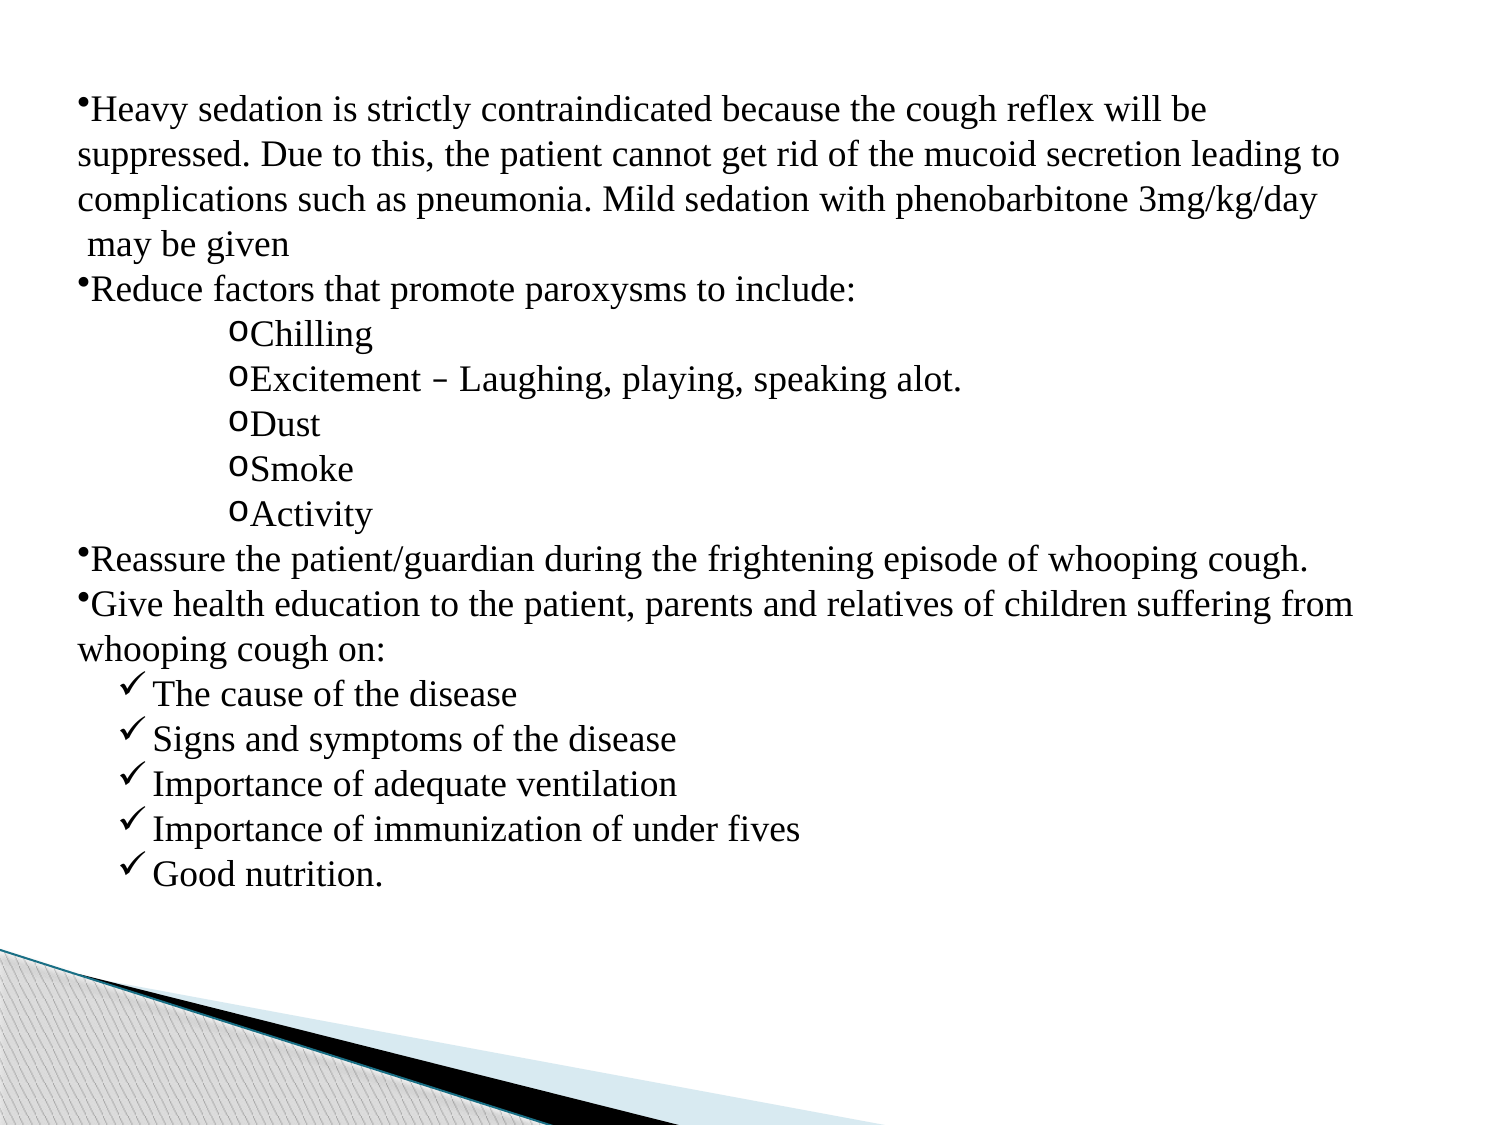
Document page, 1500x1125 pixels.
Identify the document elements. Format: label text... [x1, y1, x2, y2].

text_box Heavy sedation is strictly contraindicated because the cough reflex will be suppressed. Due to this, the patient cannot get rid of the mucoid secretion leading to complications such as pneumonia. Mild sedation with phenobarbitone 3mg/kg/day may be given Reduce factors that promote paroxysms to include: Chilling Excitement – Laughing, playing, speaking alot. Dust Smoke Activity Reassure the patient/guardian during the frightening episode of whooping cough. Give health education to the patient, parents and relatives of children suffering from whooping cough on: The cause of the disease Signs and symptoms of the disease Importance of adequate ventilation Importance of immunization of under fives Good nutrition. [62, 76, 1375, 902]
